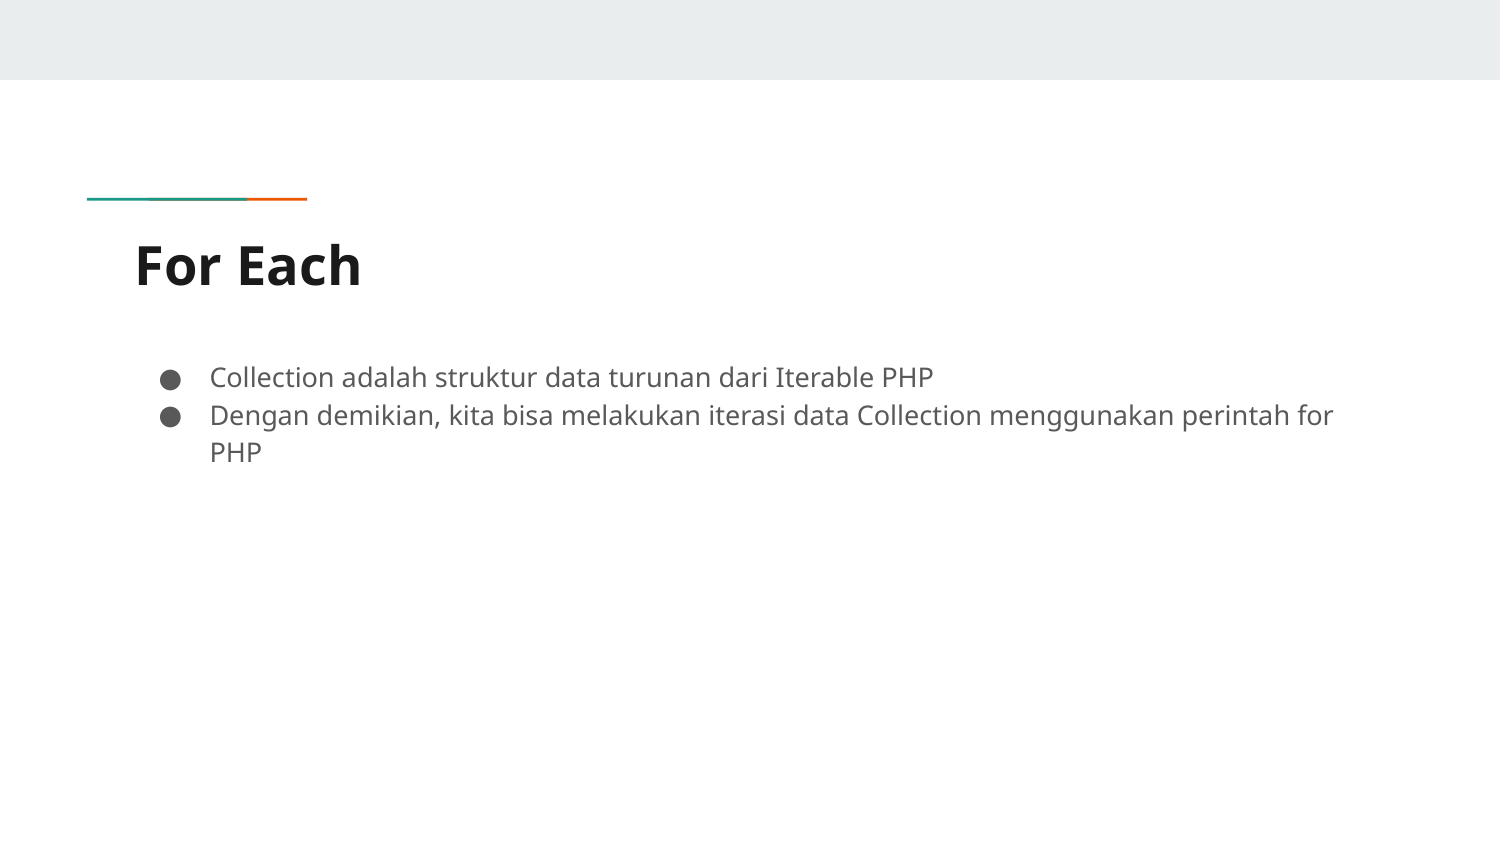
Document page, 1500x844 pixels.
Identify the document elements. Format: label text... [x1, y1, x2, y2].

title For Each [119, 216, 1381, 305]
list Collection adalah struktur data turunan dari Iterable PHP Dengan demikian, kita bisa melakukan iterasi data Collection menggunakan perintah for PHP [119, 341, 1381, 712]
